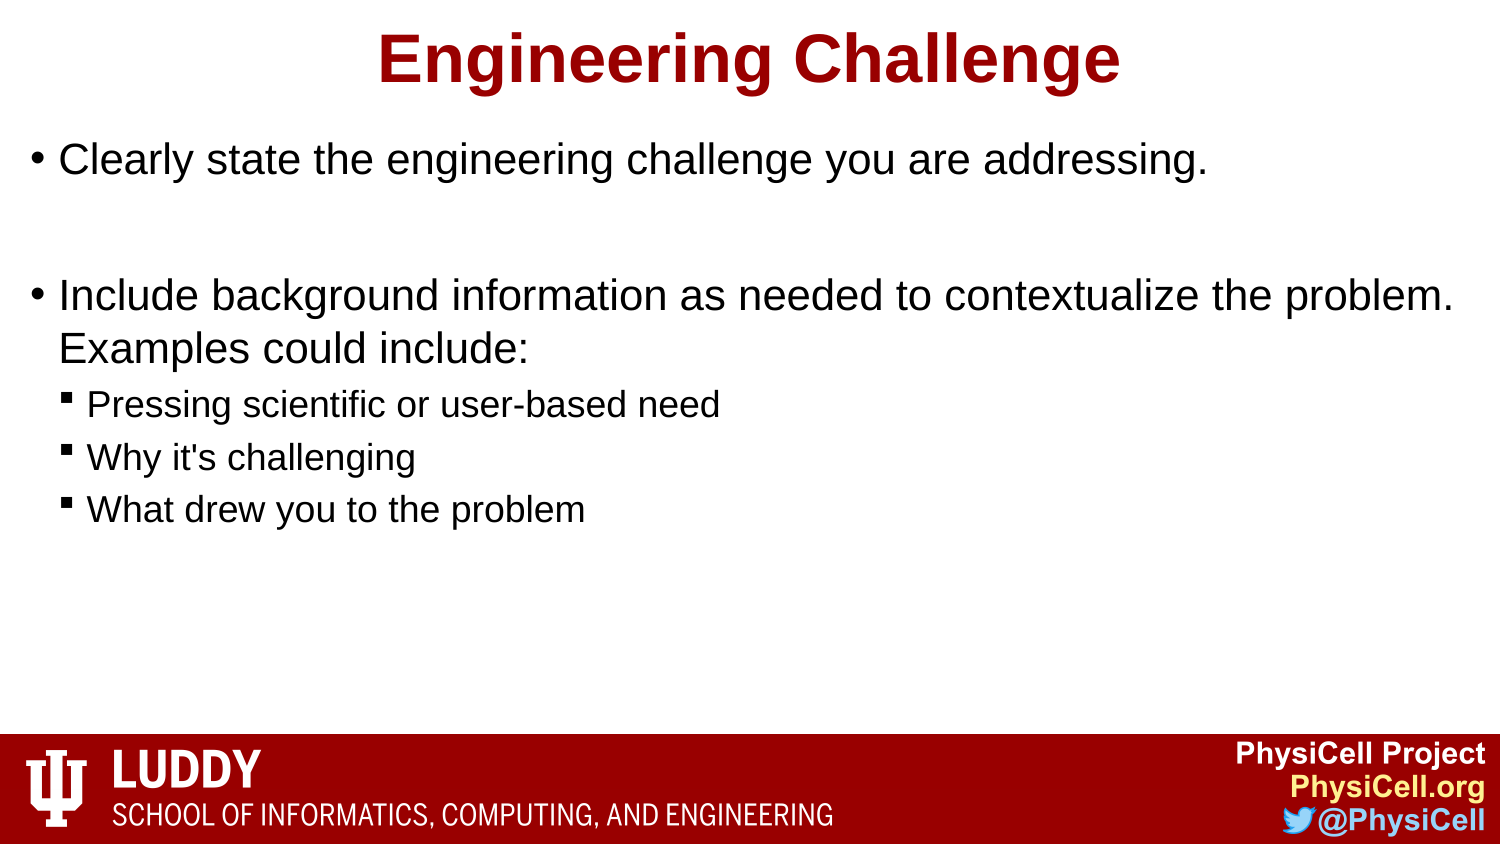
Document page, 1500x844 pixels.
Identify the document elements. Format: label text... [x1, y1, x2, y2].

picture [0, 739, 1500, 844]
list Clearly state the engineering challenge you are addressing. Include background information as needed to contextualize the problem. Examples could include: Pressing scientific or user-based need Why it's challenging What drew you to the problem [0, 123, 1500, 739]
title Engineering Challenge [0, 0, 1500, 121]
